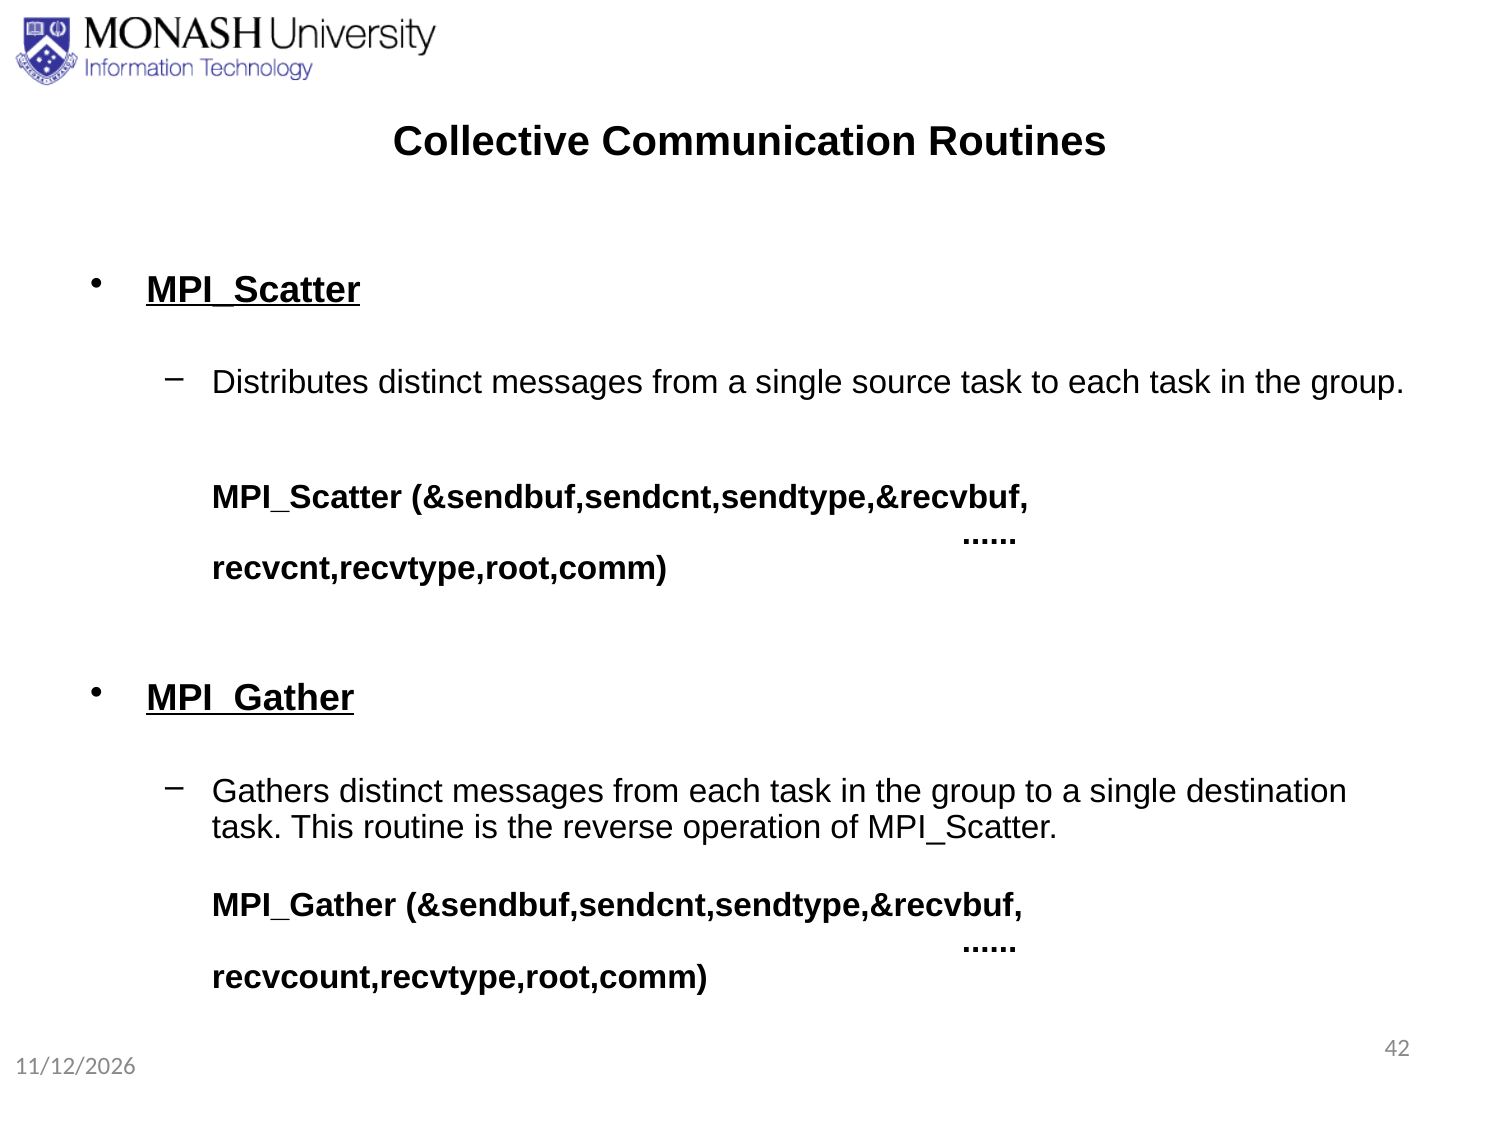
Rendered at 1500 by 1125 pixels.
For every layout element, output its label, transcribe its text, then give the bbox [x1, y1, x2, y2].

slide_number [0, 1042, 350, 1103]
picture [0, 0, 438, 101]
title Collective Communication Routines [75, 45, 1425, 233]
slide_number 42 [1074, 1024, 1426, 1103]
list MPI_Scatter Distributes distinct messages from a single source task to each task in the group. MPI_Scatter (&sendbuf,sendcnt,sendtype,&recvbuf, ...... recvcnt,recvtype,root,comm) MPI_Gather Gathers distinct messages from each task in the group to a single destination task. This routine is the reverse operation of MPI_Scatter. MPI_Gather (&sendbuf,sendcnt,sendtype,&recvbuf, ...... recvcount,recvtype,root,comm) [75, 262, 1425, 1005]
